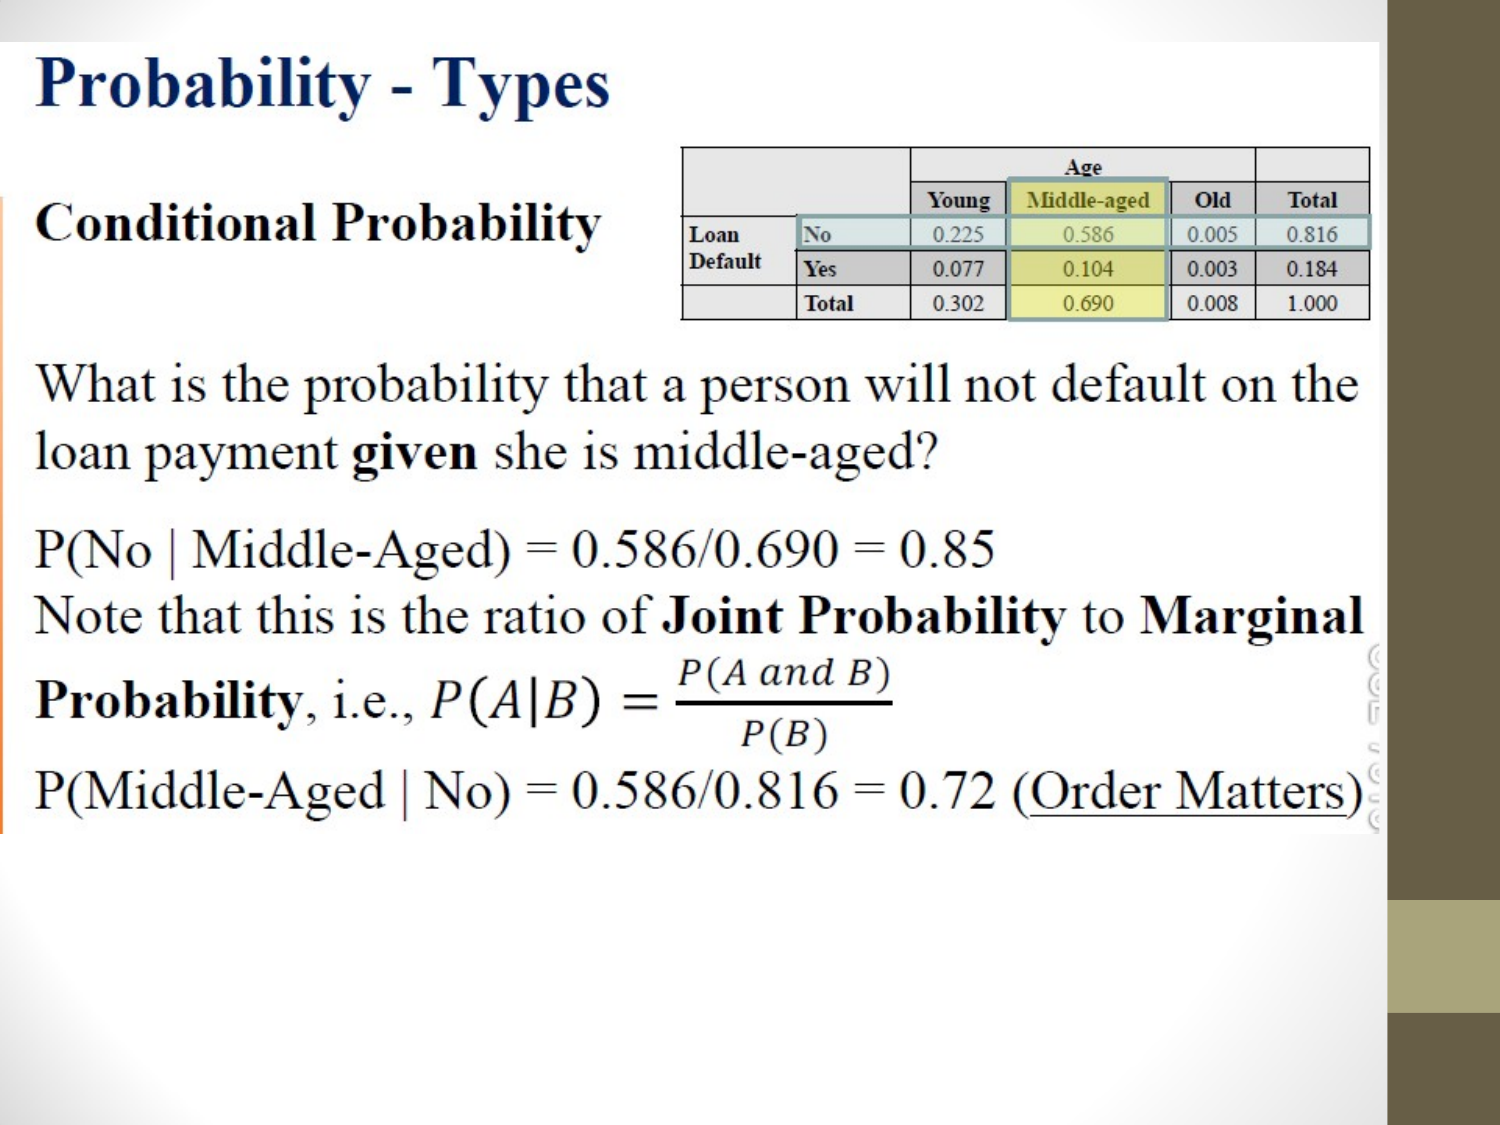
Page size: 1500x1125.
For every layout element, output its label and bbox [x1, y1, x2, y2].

text_box [0, 42, 1380, 834]
picture [0, 0, 1387, 1125]
